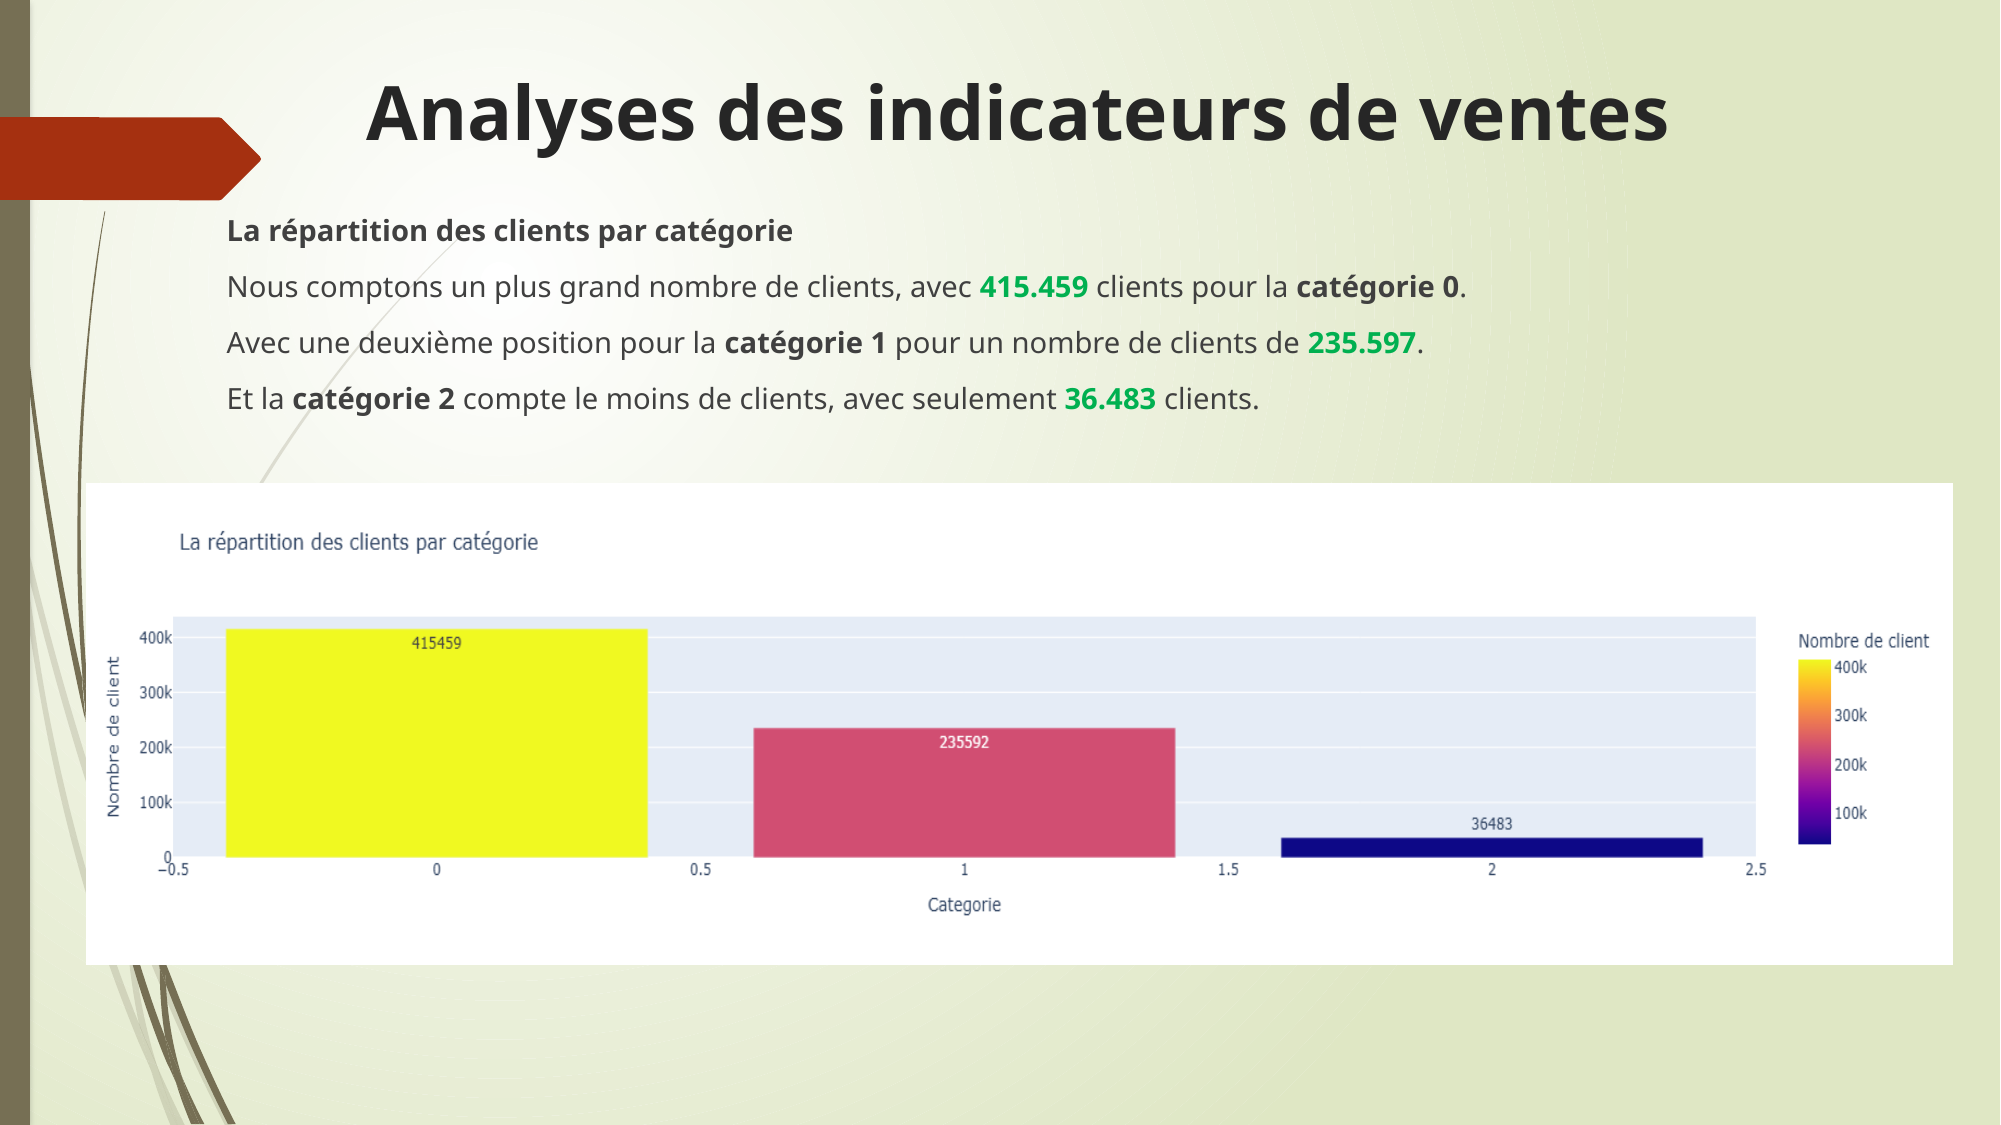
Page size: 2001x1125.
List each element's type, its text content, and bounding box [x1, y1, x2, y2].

title Analyses des indicateurs de ventes [287, 57, 1750, 165]
text_box La répartition des clients par catégorie Nous comptons un plus grand nombre de clients, avec 415.459 clients pour la catégorie 0. Avec une deuxième position pour la catégorie 1 pour un nombre de clients de 235.597. Et la catégorie 2 compte le moins de clients, avec seulement 36.483 clients. [211, 204, 1675, 443]
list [85, 483, 1953, 965]
